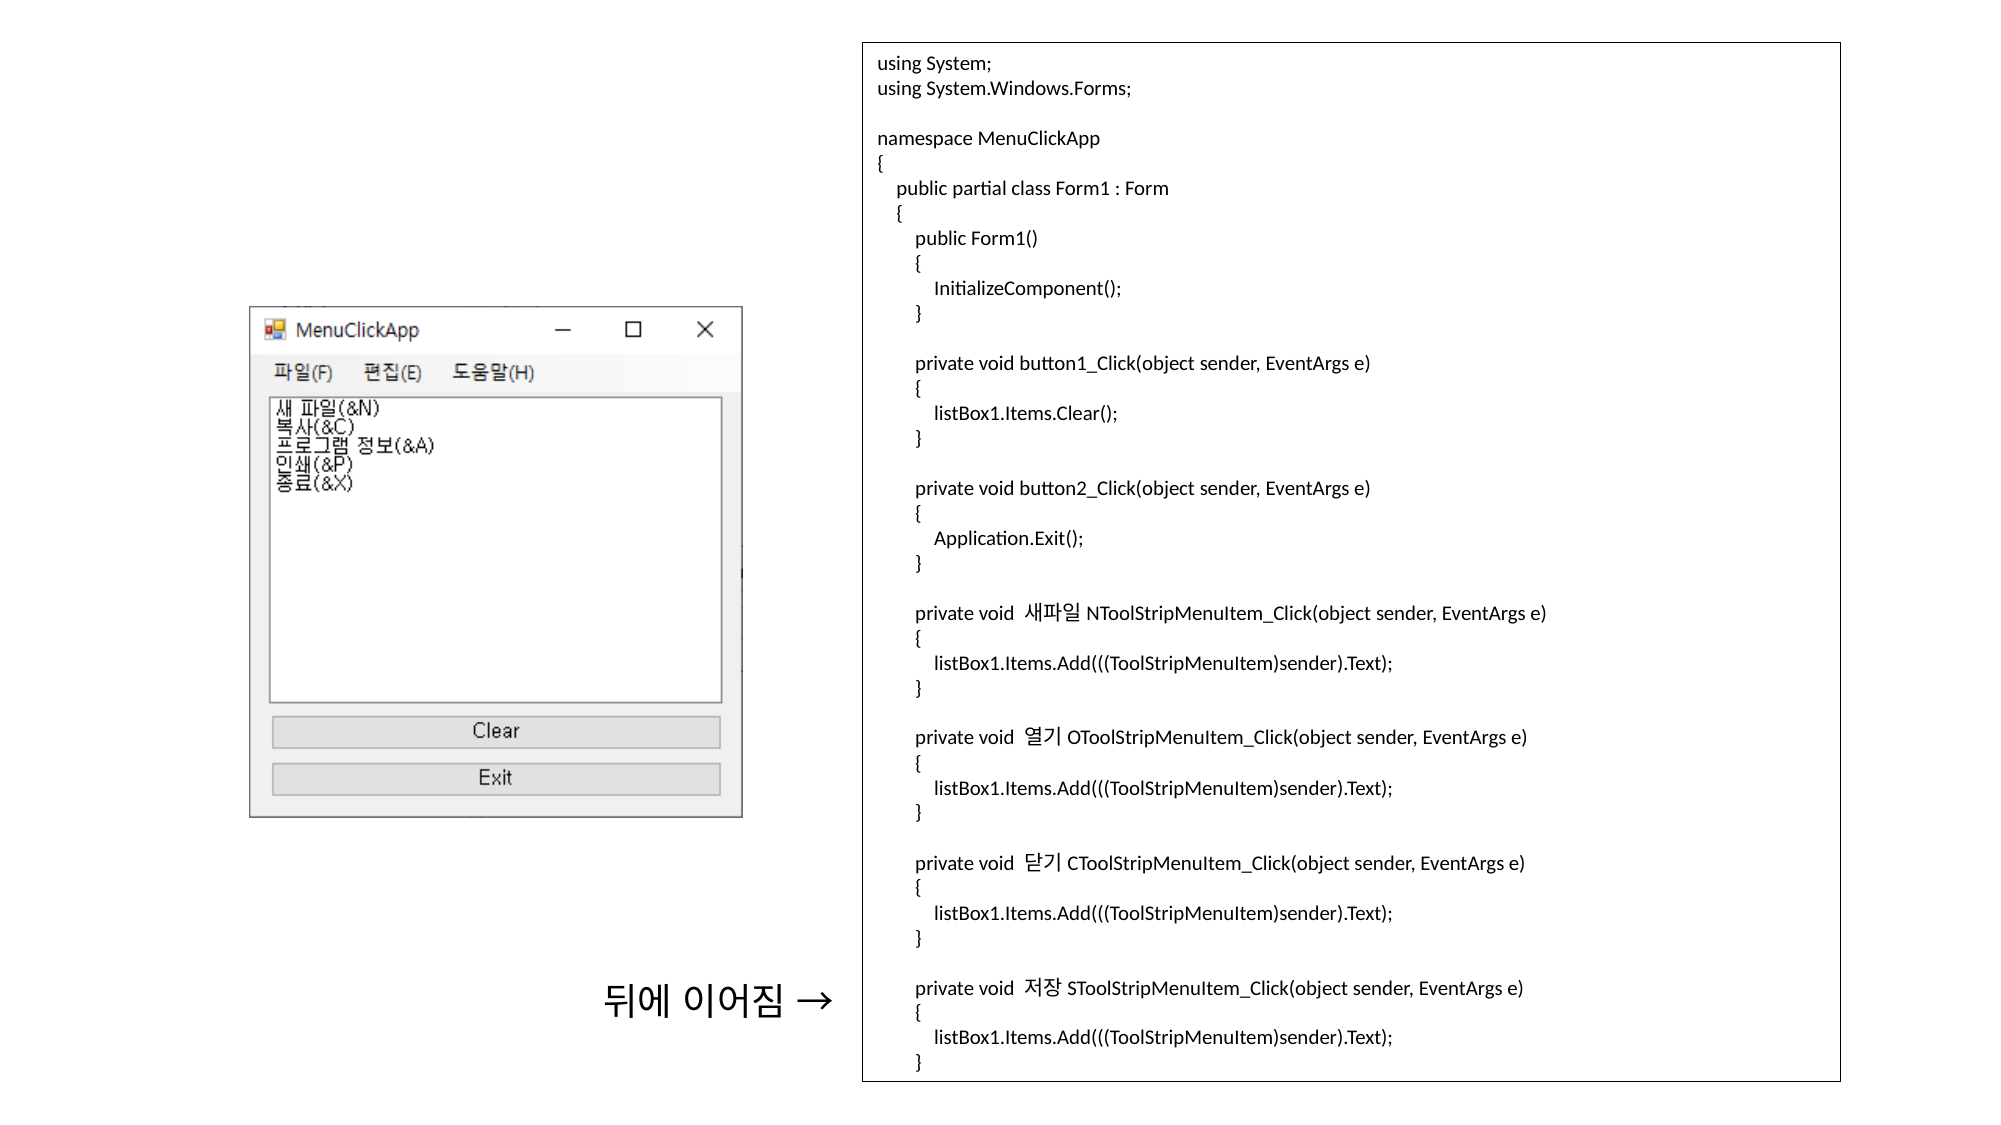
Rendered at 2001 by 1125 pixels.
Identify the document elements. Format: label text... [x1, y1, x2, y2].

picture [248, 306, 744, 819]
text_box using System; using System.Windows.Forms; namespace MenuClickApp { public partial class Form1 : Form { public Form1() { InitializeComponent(); } private void button1_Click(object sender, EventArgs e) { listBox1.Items.Clear(); } private void button2_Click(object sender, EventArgs e) { Application.Exit(); } private void 새파일NToolStripMenuItem_Click(object sender, EventArgs e) { listBox1.Items.Add(((ToolStripMenuItem)sender).Text); } private void 열기OToolStripMenuItem_Click(object sender, EventArgs e) { listBox1.Items.Add(((ToolStripMenuItem)sender).Text); } private void 닫기CToolStripMenuItem_Click(object sender, EventArgs e) { listBox1.Items.Add(((ToolStripMenuItem)sender).Text); } private void 저장SToolStripMenuItem_Click(object sender, EventArgs e) { listBox1.Items.Add(((ToolStripMenuItem)sender).Text); } [862, 42, 1841, 1082]
text_box 뒤에 이어짐 → [588, 970, 850, 1031]
